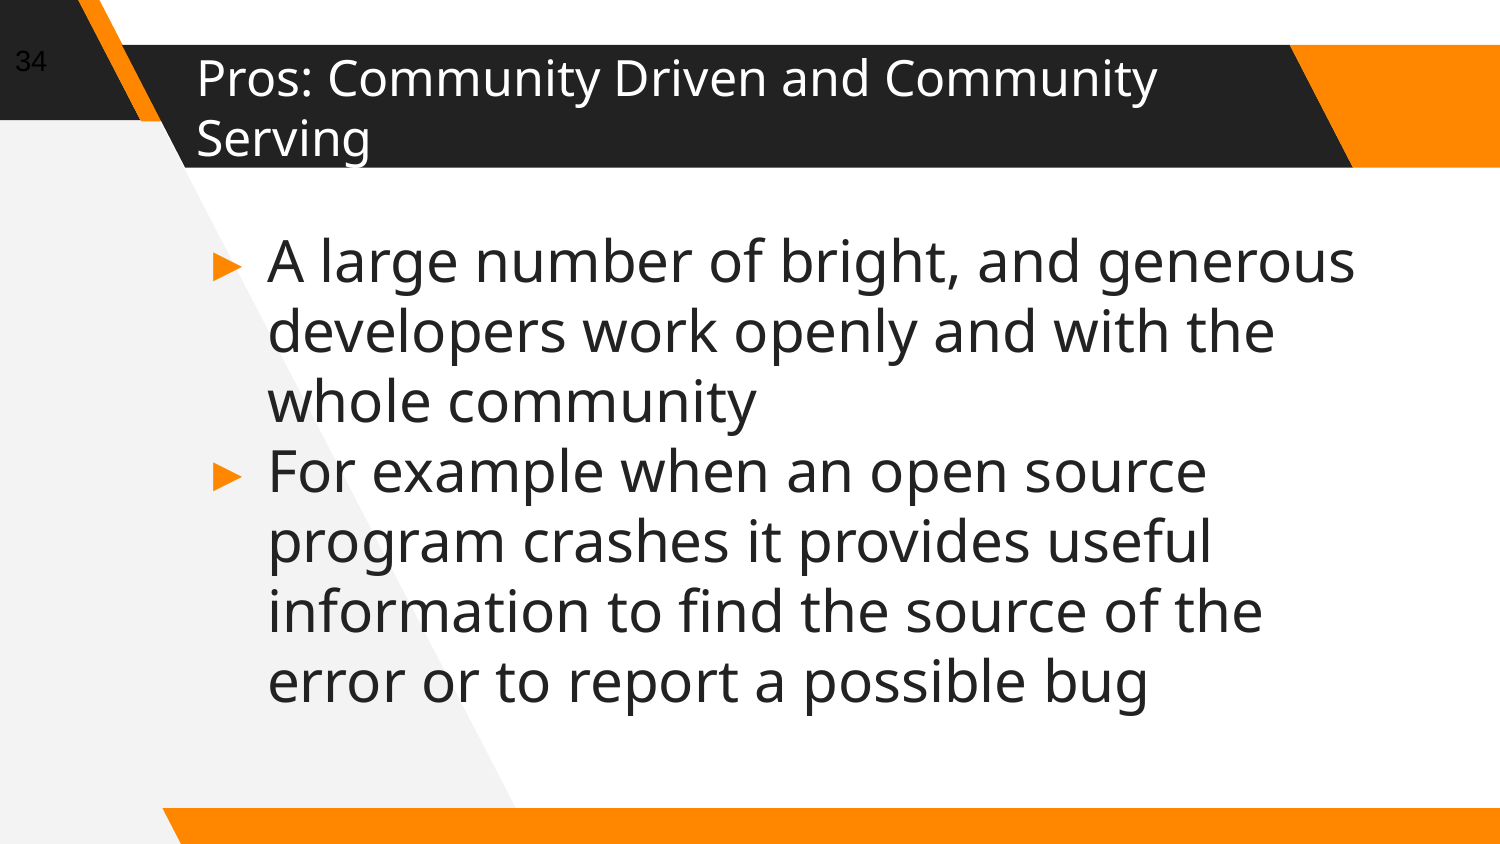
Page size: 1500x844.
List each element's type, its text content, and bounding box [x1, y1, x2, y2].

list A large number of bright, and generous developers work openly and with the whole community For example when an open source program crashes it provides useful information to find the source of the error or to report a possible bug [181, 209, 1425, 808]
slide_number 34 [0, 0, 98, 121]
title Pros: Community Driven and Community Serving [181, 45, 1336, 169]
